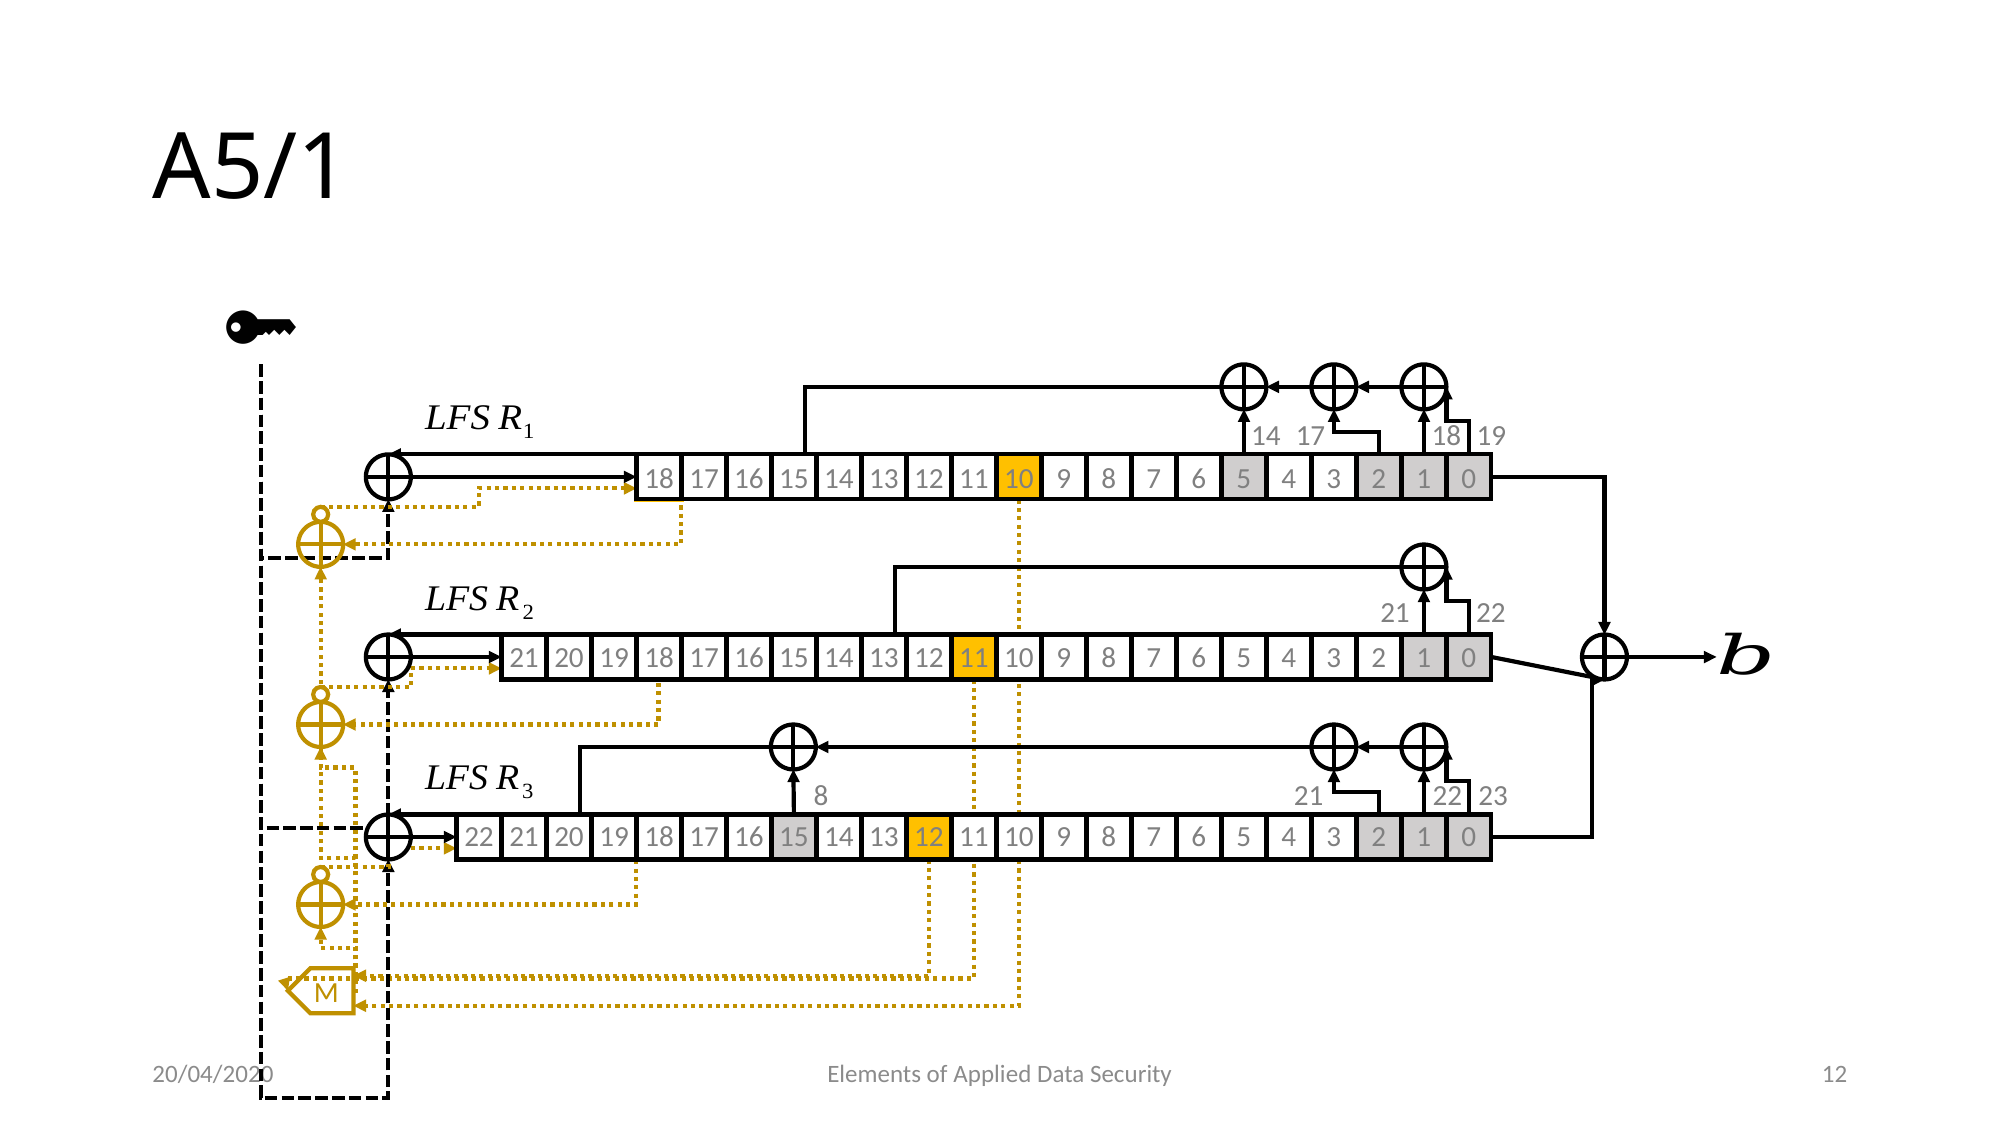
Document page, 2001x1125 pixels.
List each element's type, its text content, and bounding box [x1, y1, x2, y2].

title A5/1 [137, 59, 1863, 278]
footer Elements of Applied Data Security [662, 1042, 1338, 1103]
slide_number 12 [1412, 1042, 1863, 1103]
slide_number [137, 1042, 588, 1103]
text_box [223, 289, 1777, 1014]
